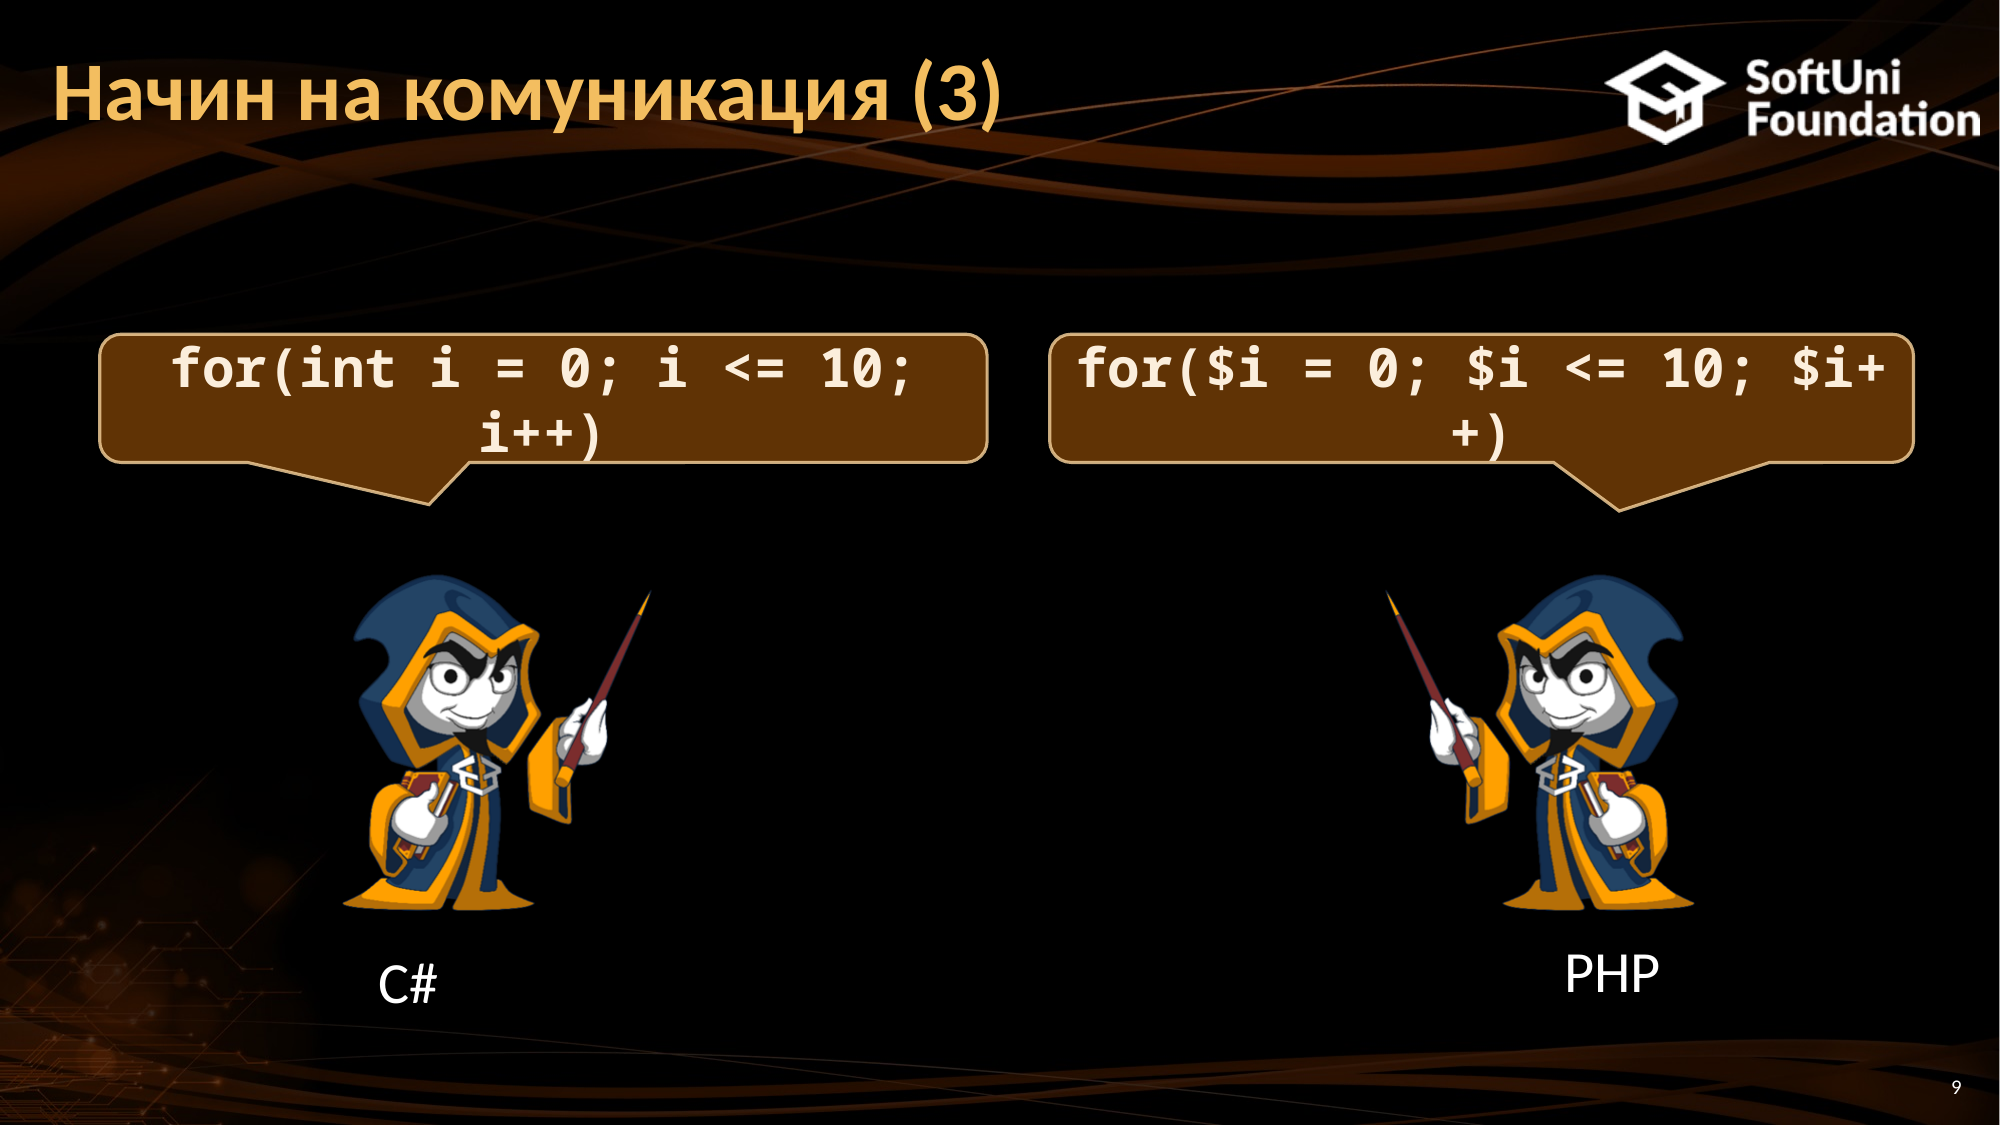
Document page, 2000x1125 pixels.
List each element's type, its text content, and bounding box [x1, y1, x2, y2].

text_box PHP [1549, 926, 1719, 1012]
text_box for(int i = 0; i <= 10; i++) [98, 333, 989, 506]
picture [0, 0, 2000, 1125]
text_box for($i = 0; $i <= 10; $i++) [1048, 333, 1915, 513]
text_box C# [363, 937, 480, 1023]
slide_number 9 [1897, 1070, 1968, 1103]
title Начин на комуникация (3) [34, 2, 1606, 185]
